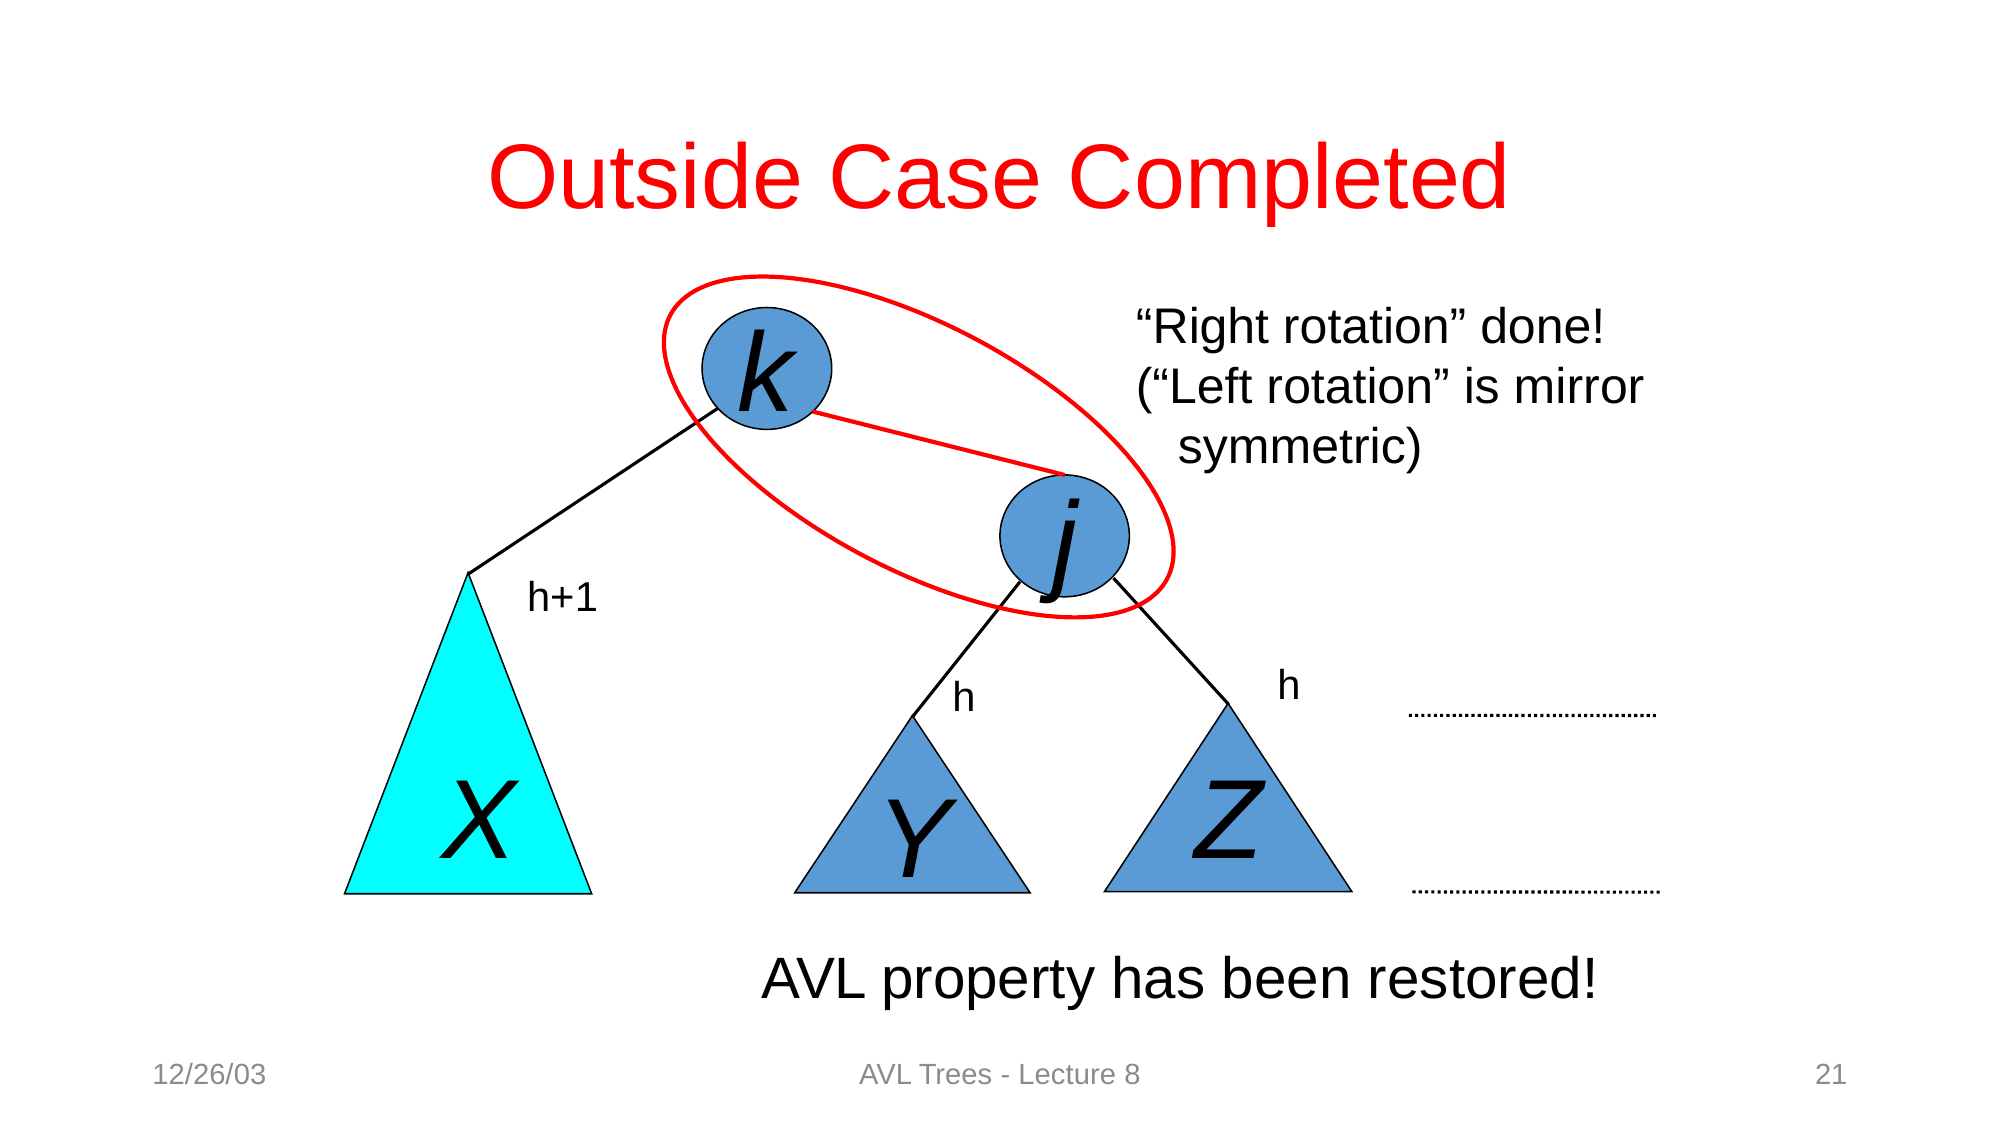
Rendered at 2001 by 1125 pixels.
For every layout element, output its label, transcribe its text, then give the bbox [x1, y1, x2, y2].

text_box AVL property has been restored! [746, 932, 1615, 1018]
text_box Y [861, 757, 942, 908]
text_box [663, 276, 1174, 618]
text_box [1205, 703, 1251, 738]
text_box Outside Case Completed [359, 106, 1641, 238]
footer AVL Trees - Lecture 8 [662, 1042, 1338, 1103]
text_box h+1 [512, 562, 614, 628]
text_box “Right rotation” done! (“Left rotation” is mirror symmetric) [1121, 285, 1661, 481]
text_box h [1262, 650, 1316, 715]
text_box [812, 411, 1065, 475]
text_box [794, 792, 861, 893]
slide_number 21 [1412, 1042, 1863, 1103]
text_box X [426, 738, 506, 889]
text_box [942, 760, 1031, 893]
text_box [1104, 750, 1352, 892]
text_box Z [1179, 738, 1259, 889]
text_box [884, 715, 940, 757]
text_box h [937, 662, 991, 728]
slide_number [137, 1042, 588, 1103]
text_box [344, 575, 592, 894]
